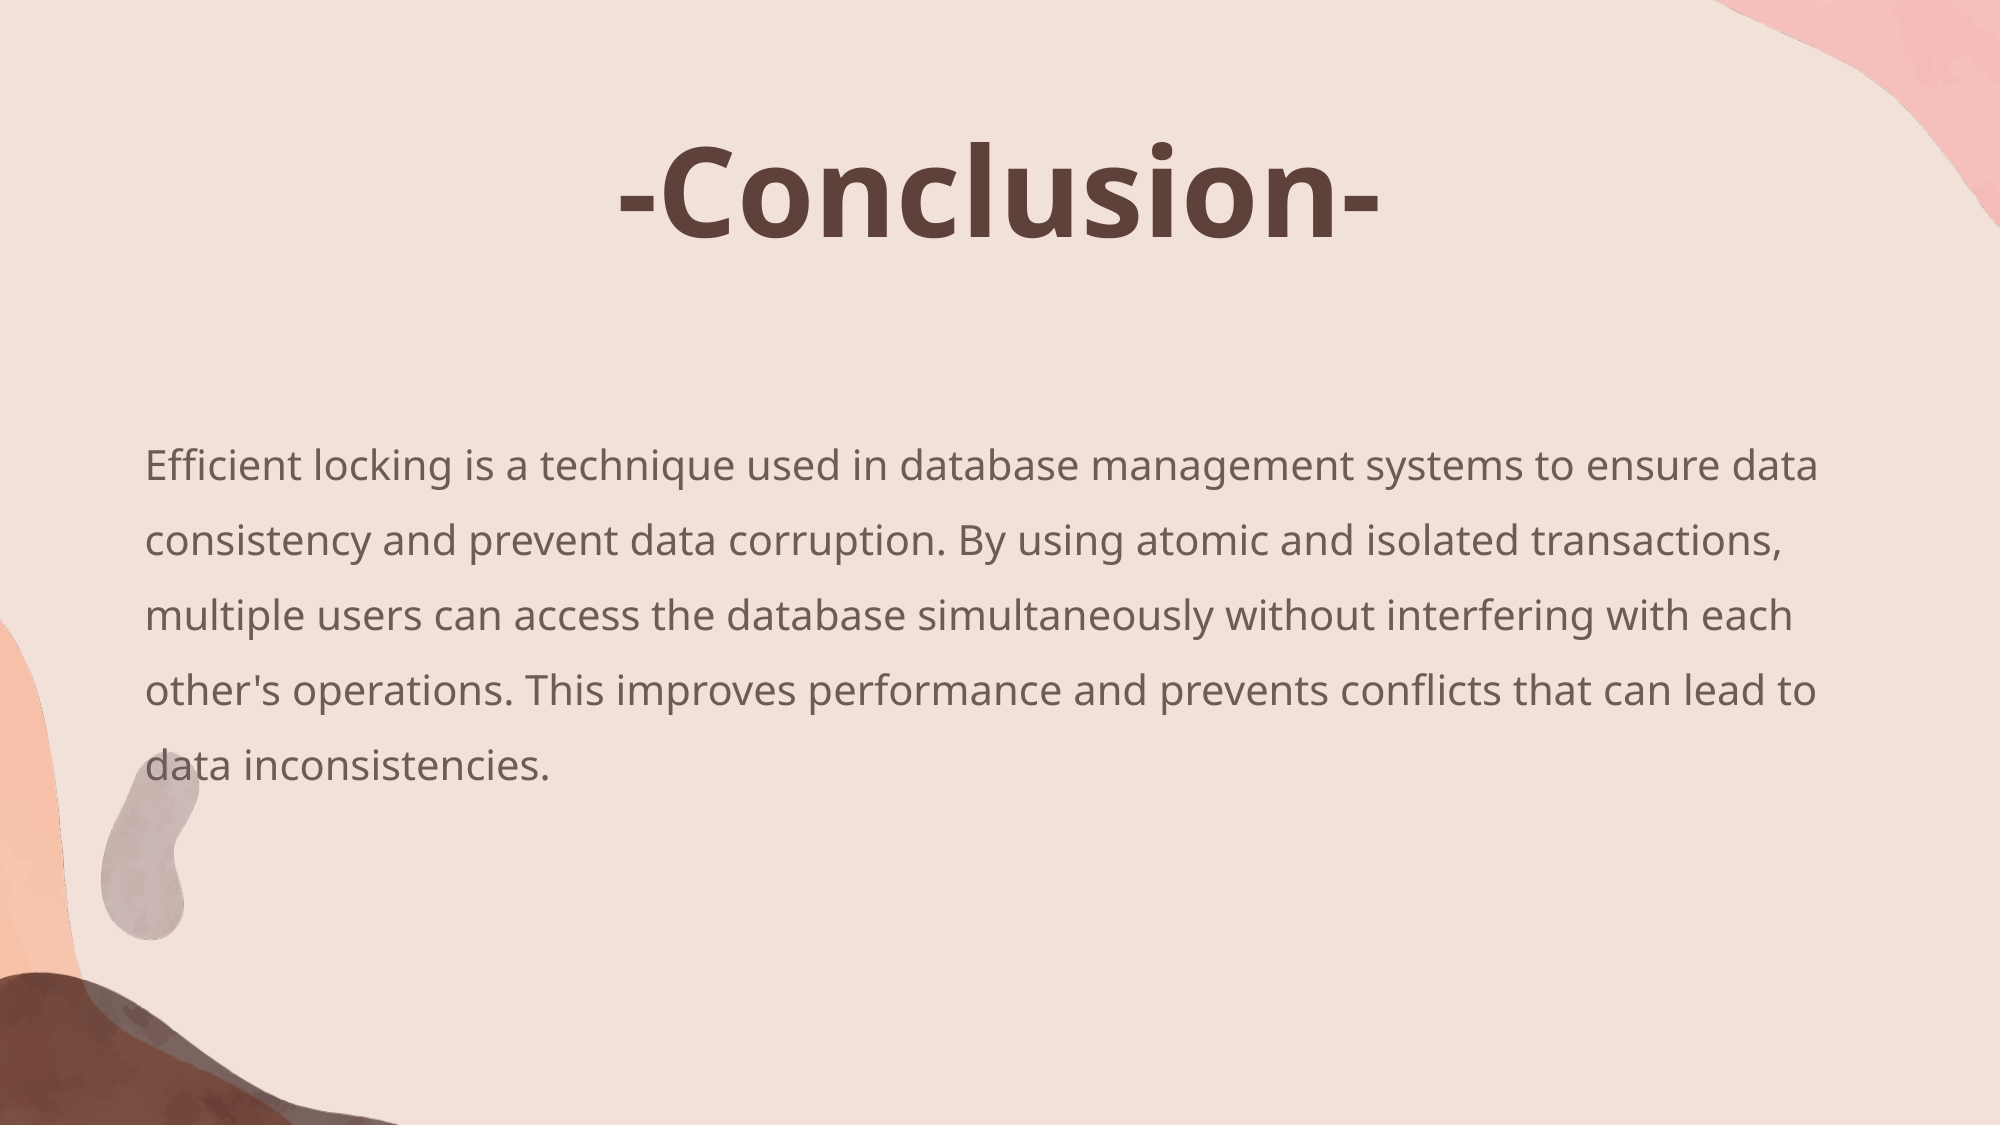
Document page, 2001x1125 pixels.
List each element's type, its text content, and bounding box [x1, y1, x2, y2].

title -Conclusion- [157, 97, 1843, 223]
text_box Efficient locking is a technique used in database management systems to ensure data consistency and prevent data corruption. By using atomic and isolated transactions, multiple users can access the database simultaneously without interfering with each other's operations. This improves performance and prevents conflicts that can lead to data inconsistencies. [129, 406, 1928, 797]
picture [0, 0, 2000, 1125]
